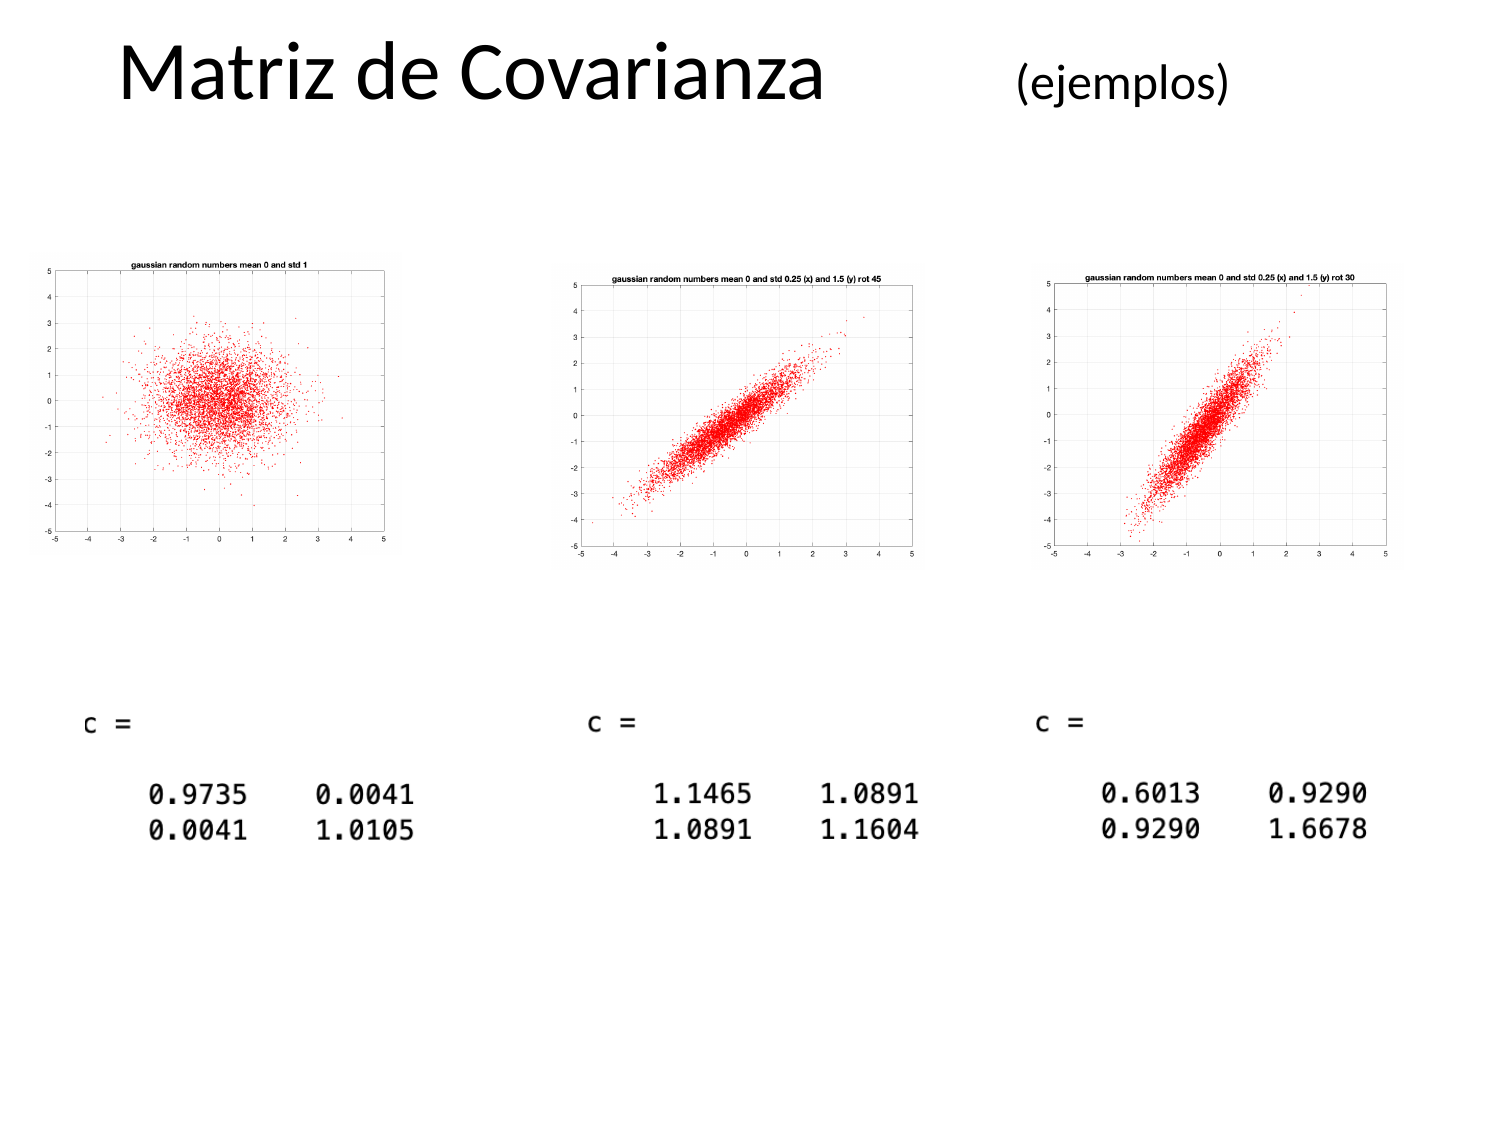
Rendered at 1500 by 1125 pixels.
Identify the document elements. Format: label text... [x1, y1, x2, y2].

picture [581, 700, 931, 860]
picture [28, 252, 403, 555]
picture [84, 695, 434, 870]
picture [551, 262, 925, 570]
picture [1030, 262, 1405, 570]
text_box Matriz de Covarianza (ejemplos) [102, 8, 1246, 124]
picture [1034, 702, 1390, 855]
